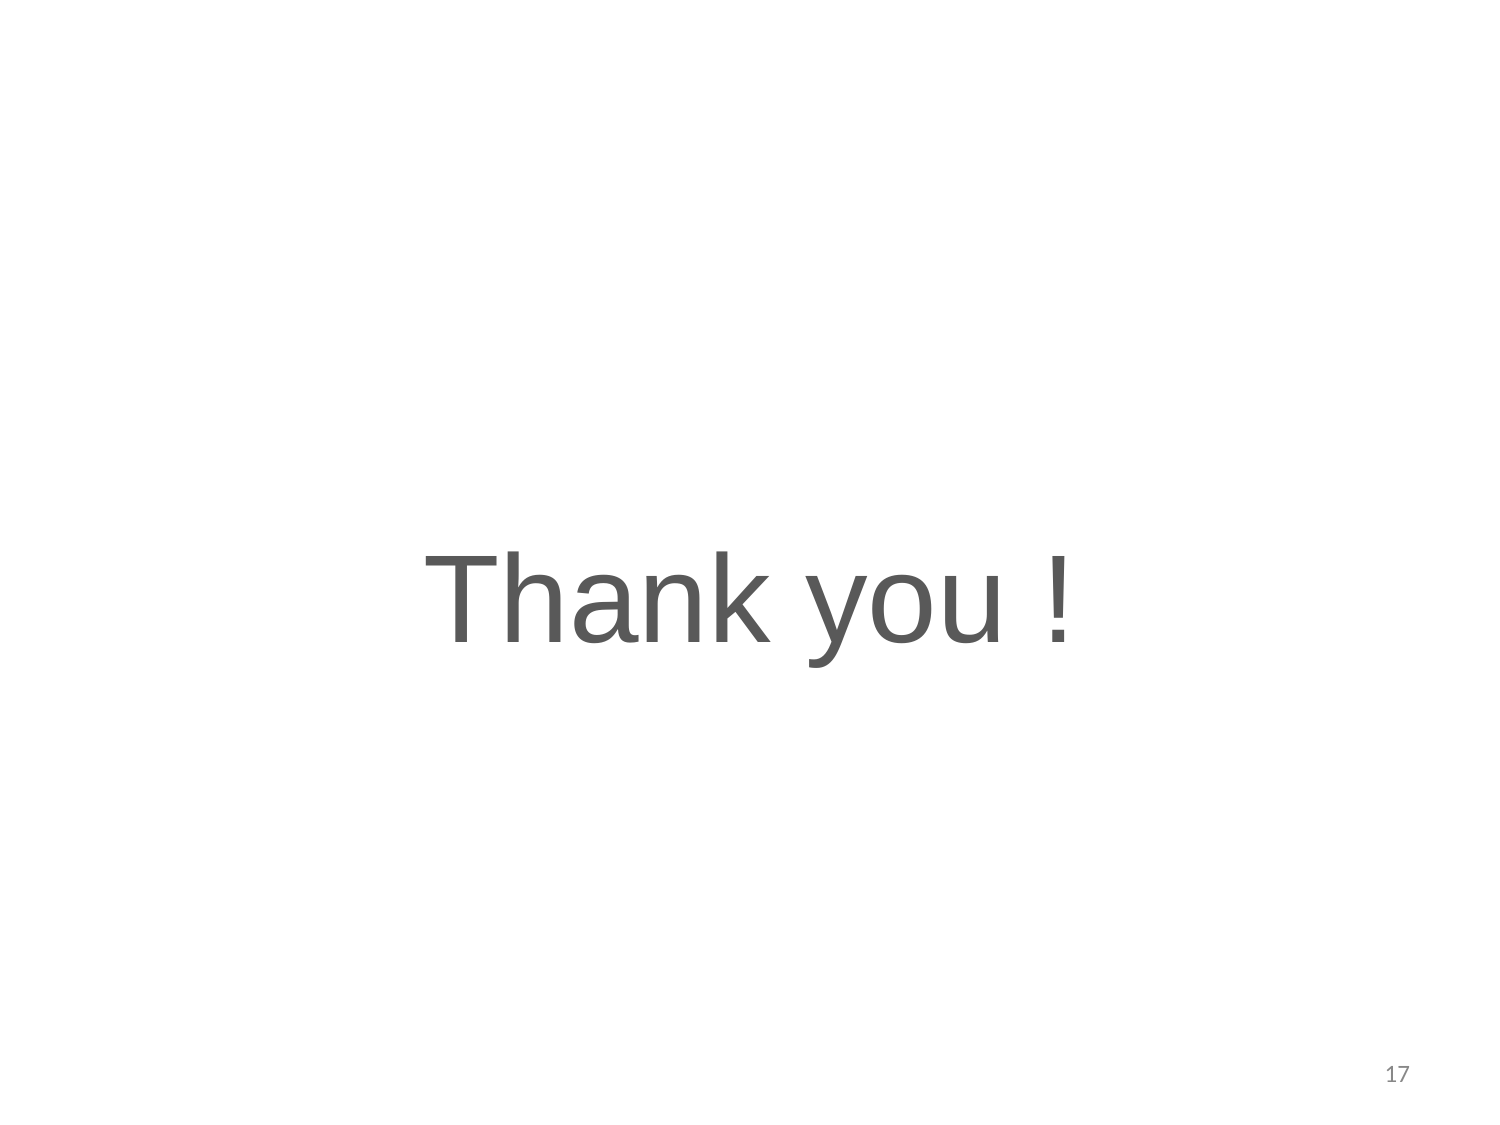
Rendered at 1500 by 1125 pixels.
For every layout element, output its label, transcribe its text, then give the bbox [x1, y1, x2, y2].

list Thank you ! [75, 487, 1425, 1005]
slide_number ‹#› [1074, 1042, 1425, 1103]
